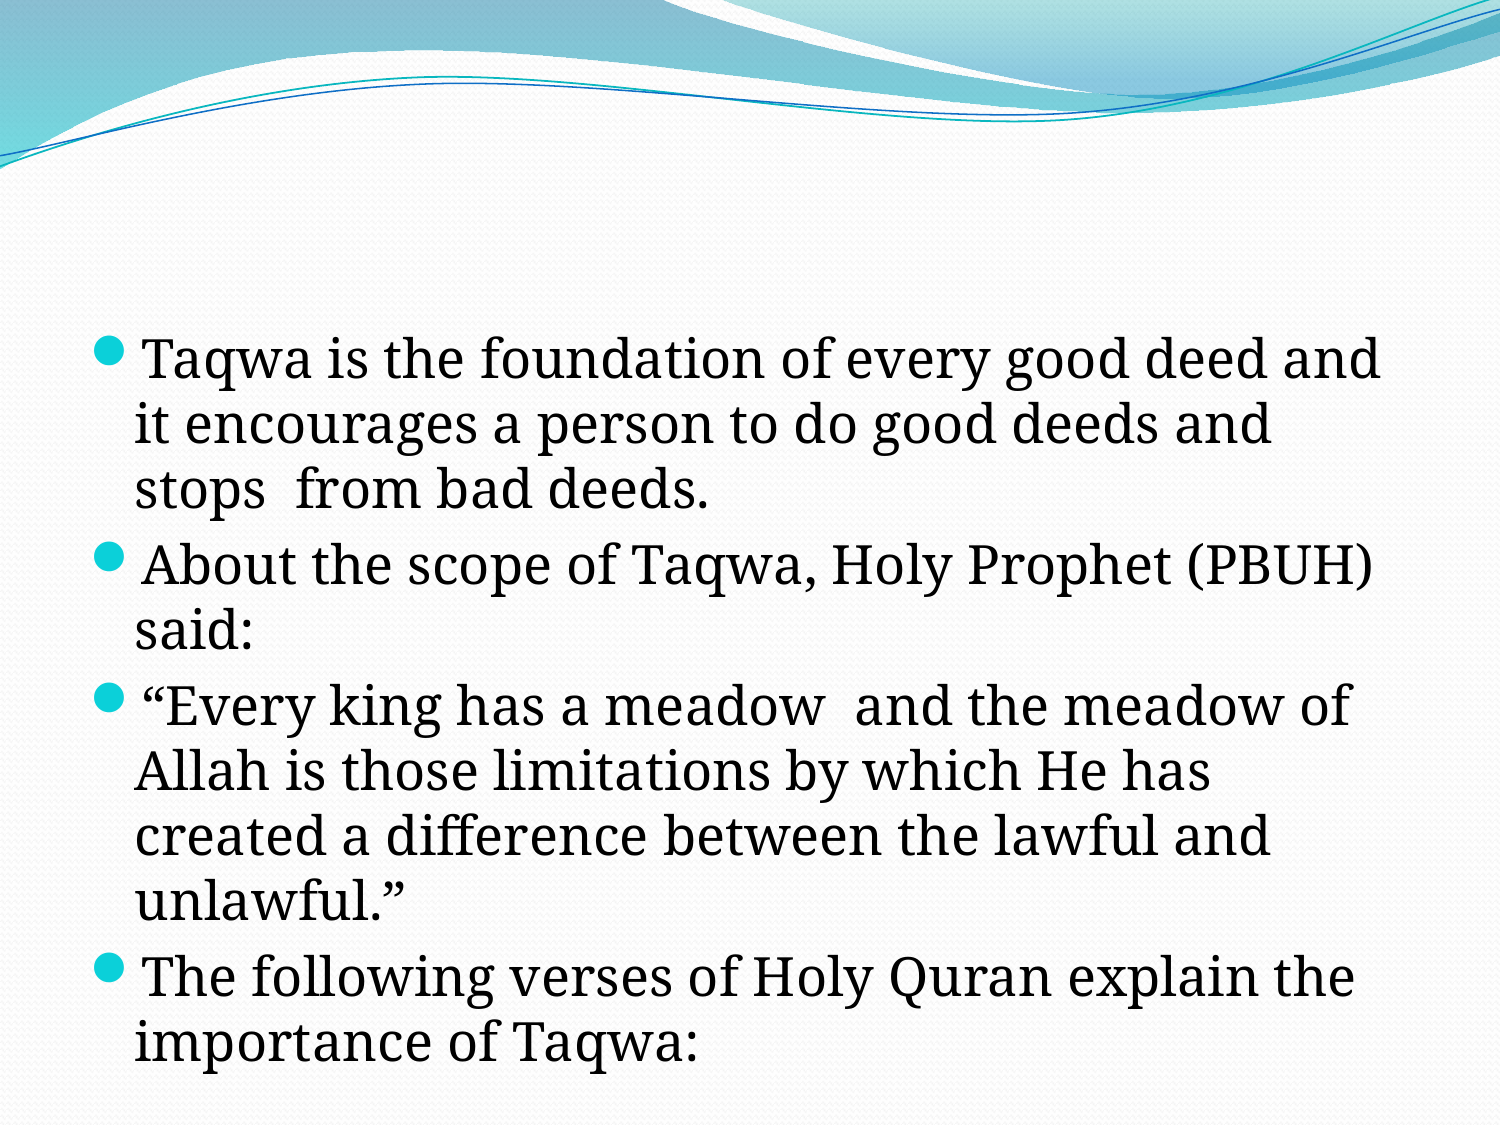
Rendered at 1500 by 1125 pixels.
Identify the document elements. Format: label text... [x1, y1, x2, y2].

list Taqwa is the foundation of every good deed and it encourages a person to do good deeds and stops from bad deeds. About the scope of Taqwa, Holy Prophet (PBUH) said: “Every king has a meadow and the meadow of Allah is those limitations by which He has created a difference between the lawful and unlawful.” The following verses of Holy Quran explain the importance of Taqwa: [75, 317, 1425, 1038]
